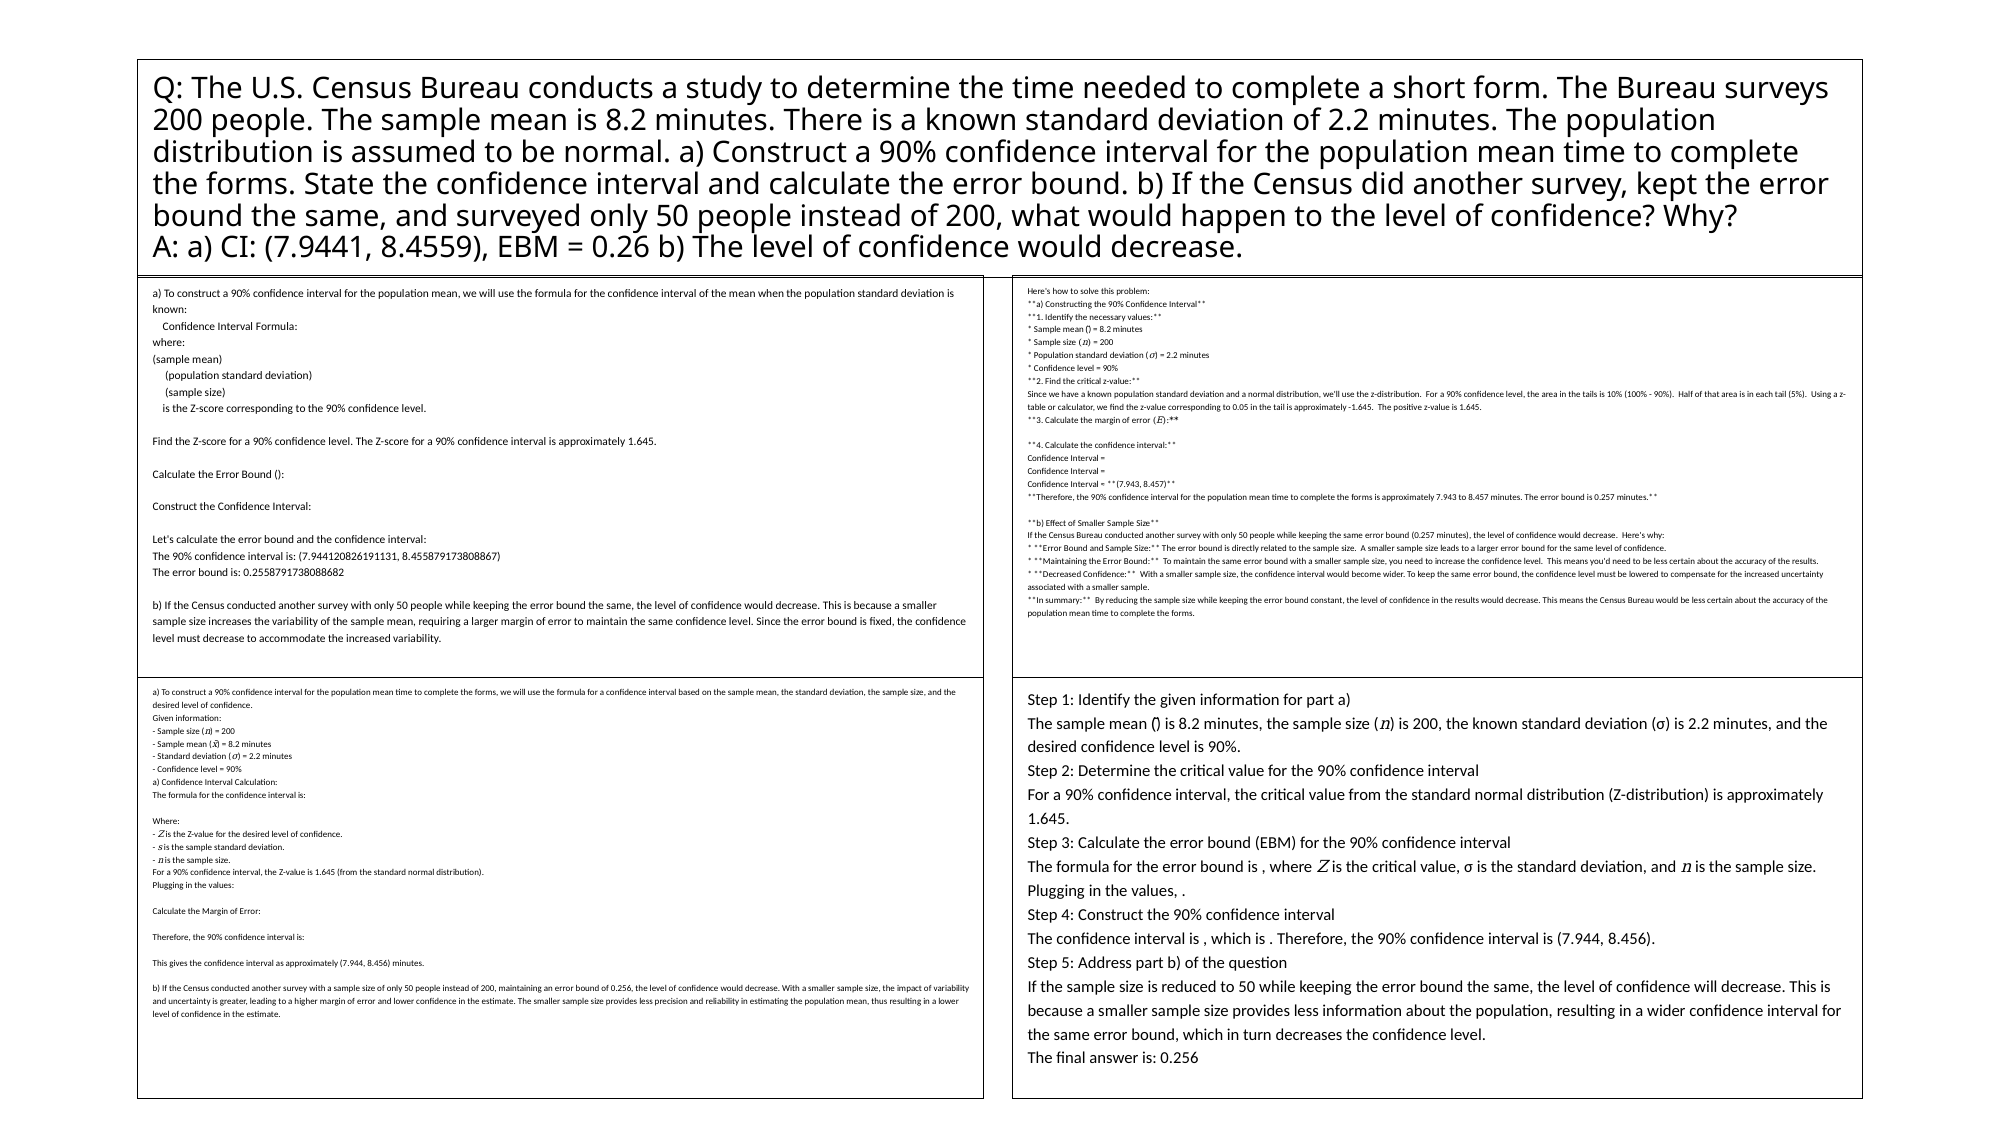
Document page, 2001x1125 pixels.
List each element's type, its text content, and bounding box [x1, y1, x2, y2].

title Q: The U.S. Census Bureau conducts a study to determine the time needed to complete a short form. The Bureau surveys 200 people. The sample mean is 8.2 minutes. There is a known standard deviation of 2.2 minutes. The population distribution is assumed to be normal. a) Construct a 90% confidence interval for the population mean time to complete the forms. State the confidence interval and calculate the error bound. b) If the Census did another survey, kept the error bound the same, and surveyed only 50 people instead of 200, what would happen to the level of confidence? Why? A: a) CI: (7.9441, 8.4559), EBM = 0.26 b) The level of confidence would decrease. [137, 59, 1863, 278]
